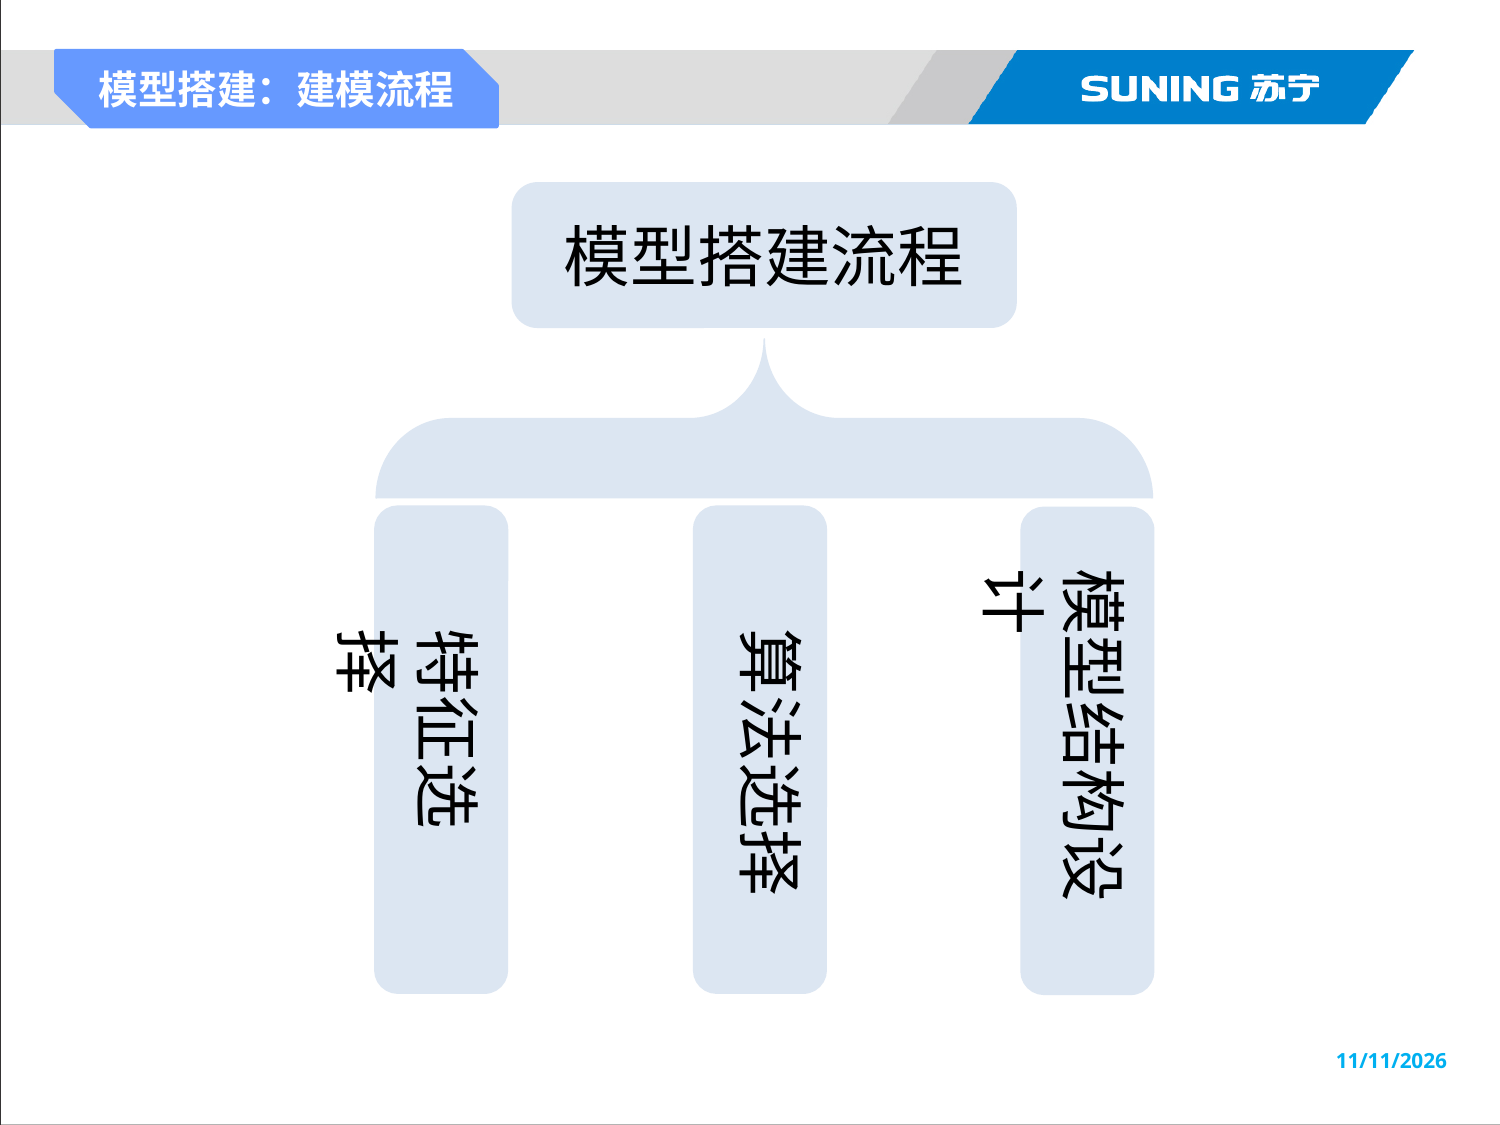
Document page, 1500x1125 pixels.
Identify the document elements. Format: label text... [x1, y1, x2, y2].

text_box 特征选择 [385, 614, 497, 897]
picture [0, 0, 1500, 1125]
text_box 2019/1/14 [1317, 1038, 1466, 1099]
text_box [374, 505, 509, 994]
text_box 算法选择 [708, 614, 820, 916]
text_box [1020, 506, 1155, 996]
text_box 模型结构设计 [1031, 553, 1143, 979]
text_box [375, 338, 1154, 499]
text_box [692, 505, 828, 994]
text_box 模型搭建流程 [511, 182, 1017, 329]
text_box 模型搭建：建模流程 [54, 48, 499, 129]
